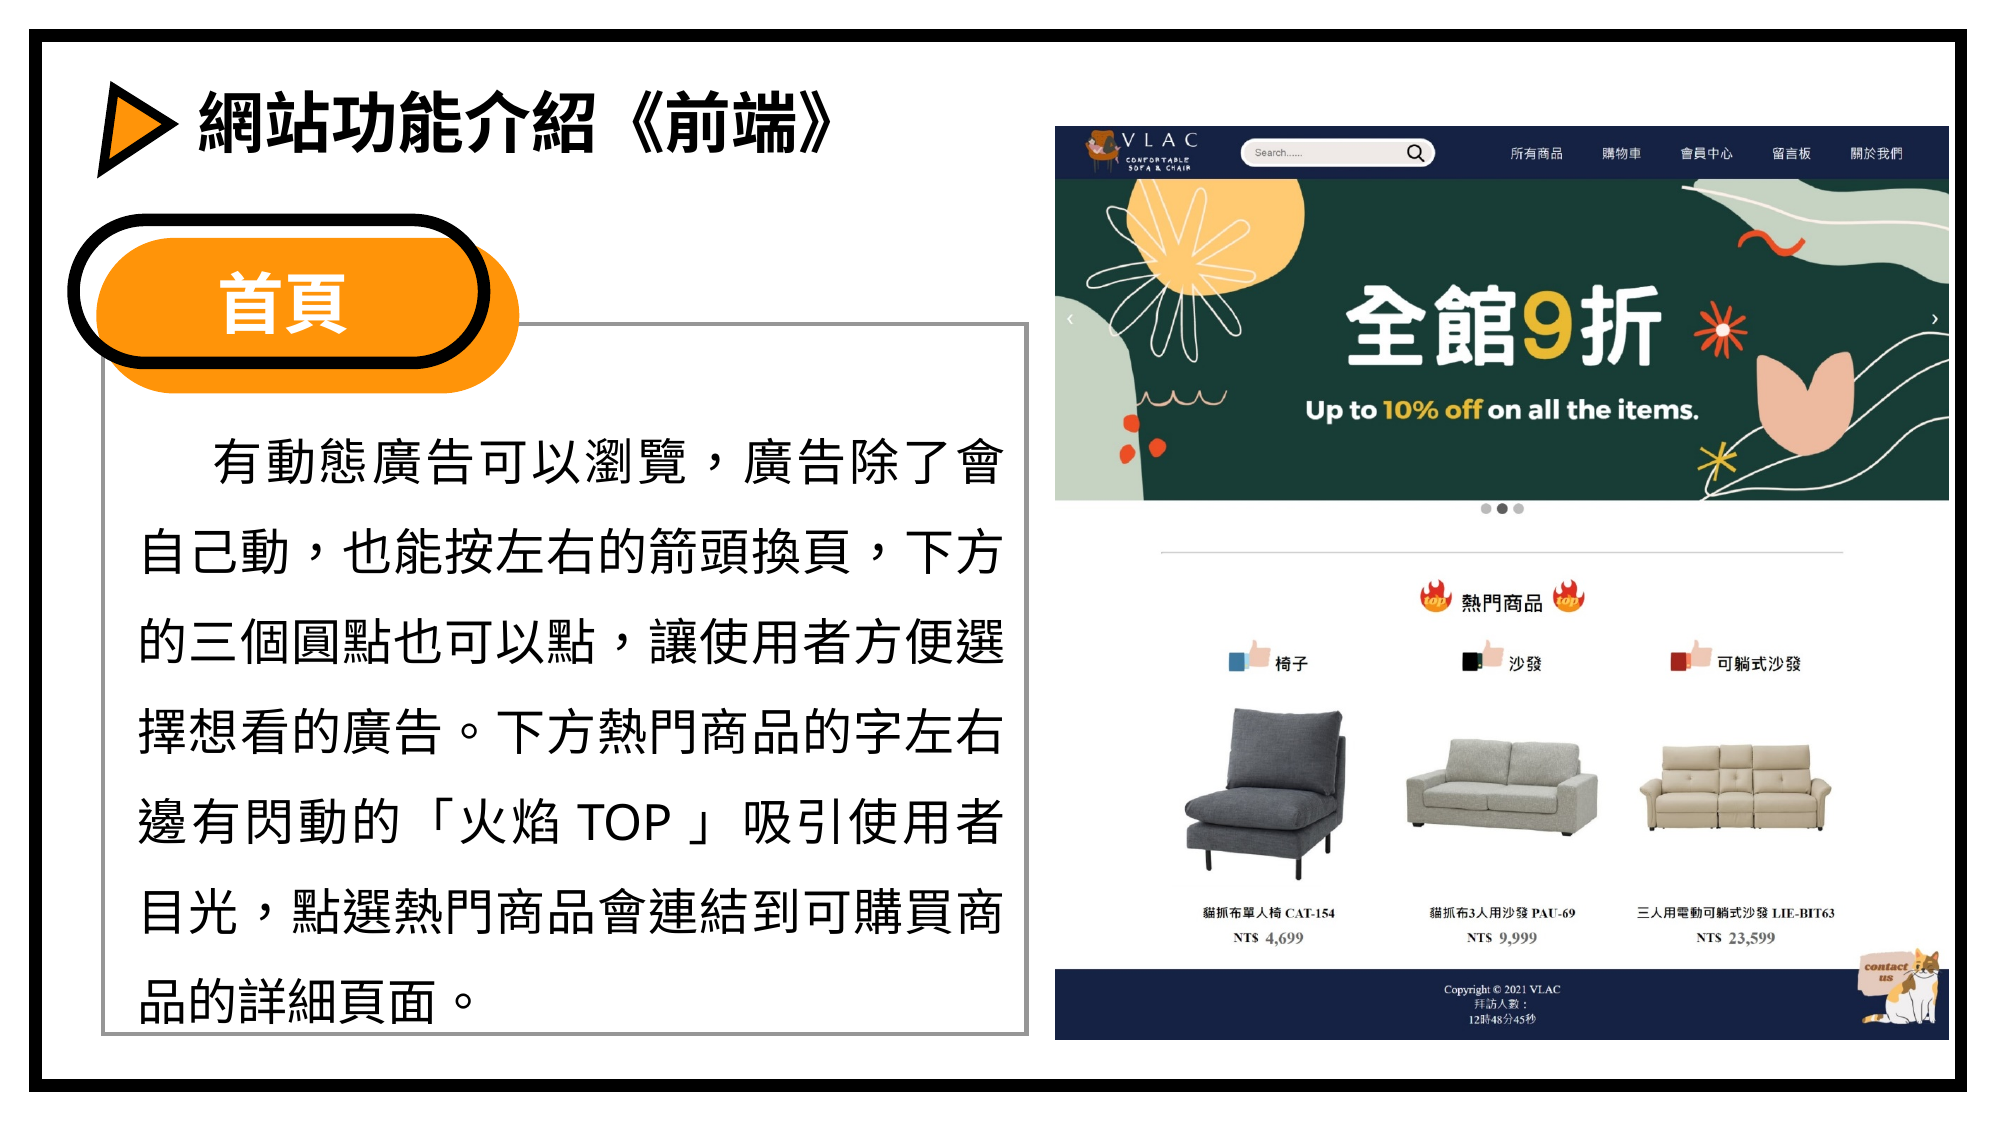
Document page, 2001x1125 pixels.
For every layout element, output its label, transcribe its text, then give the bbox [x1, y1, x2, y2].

text_box [35, 35, 1962, 1087]
text_box [457, 323, 1027, 1035]
picture [1055, 126, 1949, 1040]
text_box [73, 219, 514, 388]
text_box [101, 87, 173, 171]
text_box [102, 388, 159, 1035]
text_box 網站功能介紹《前端》 [182, 73, 1049, 169]
text_box 有動態廣告可以瀏覽，廣告除了會自己動，也能按左右的箭頭換頁，下方的三個圓點也可以點，讓使用者方便選擇想看的廣告。下方熱門商品的字左右邊有閃動的「火焰TOP」吸引使用者目光，點選熱門商品會連結到可購買商品的詳細頁面。 [123, 393, 1021, 1039]
